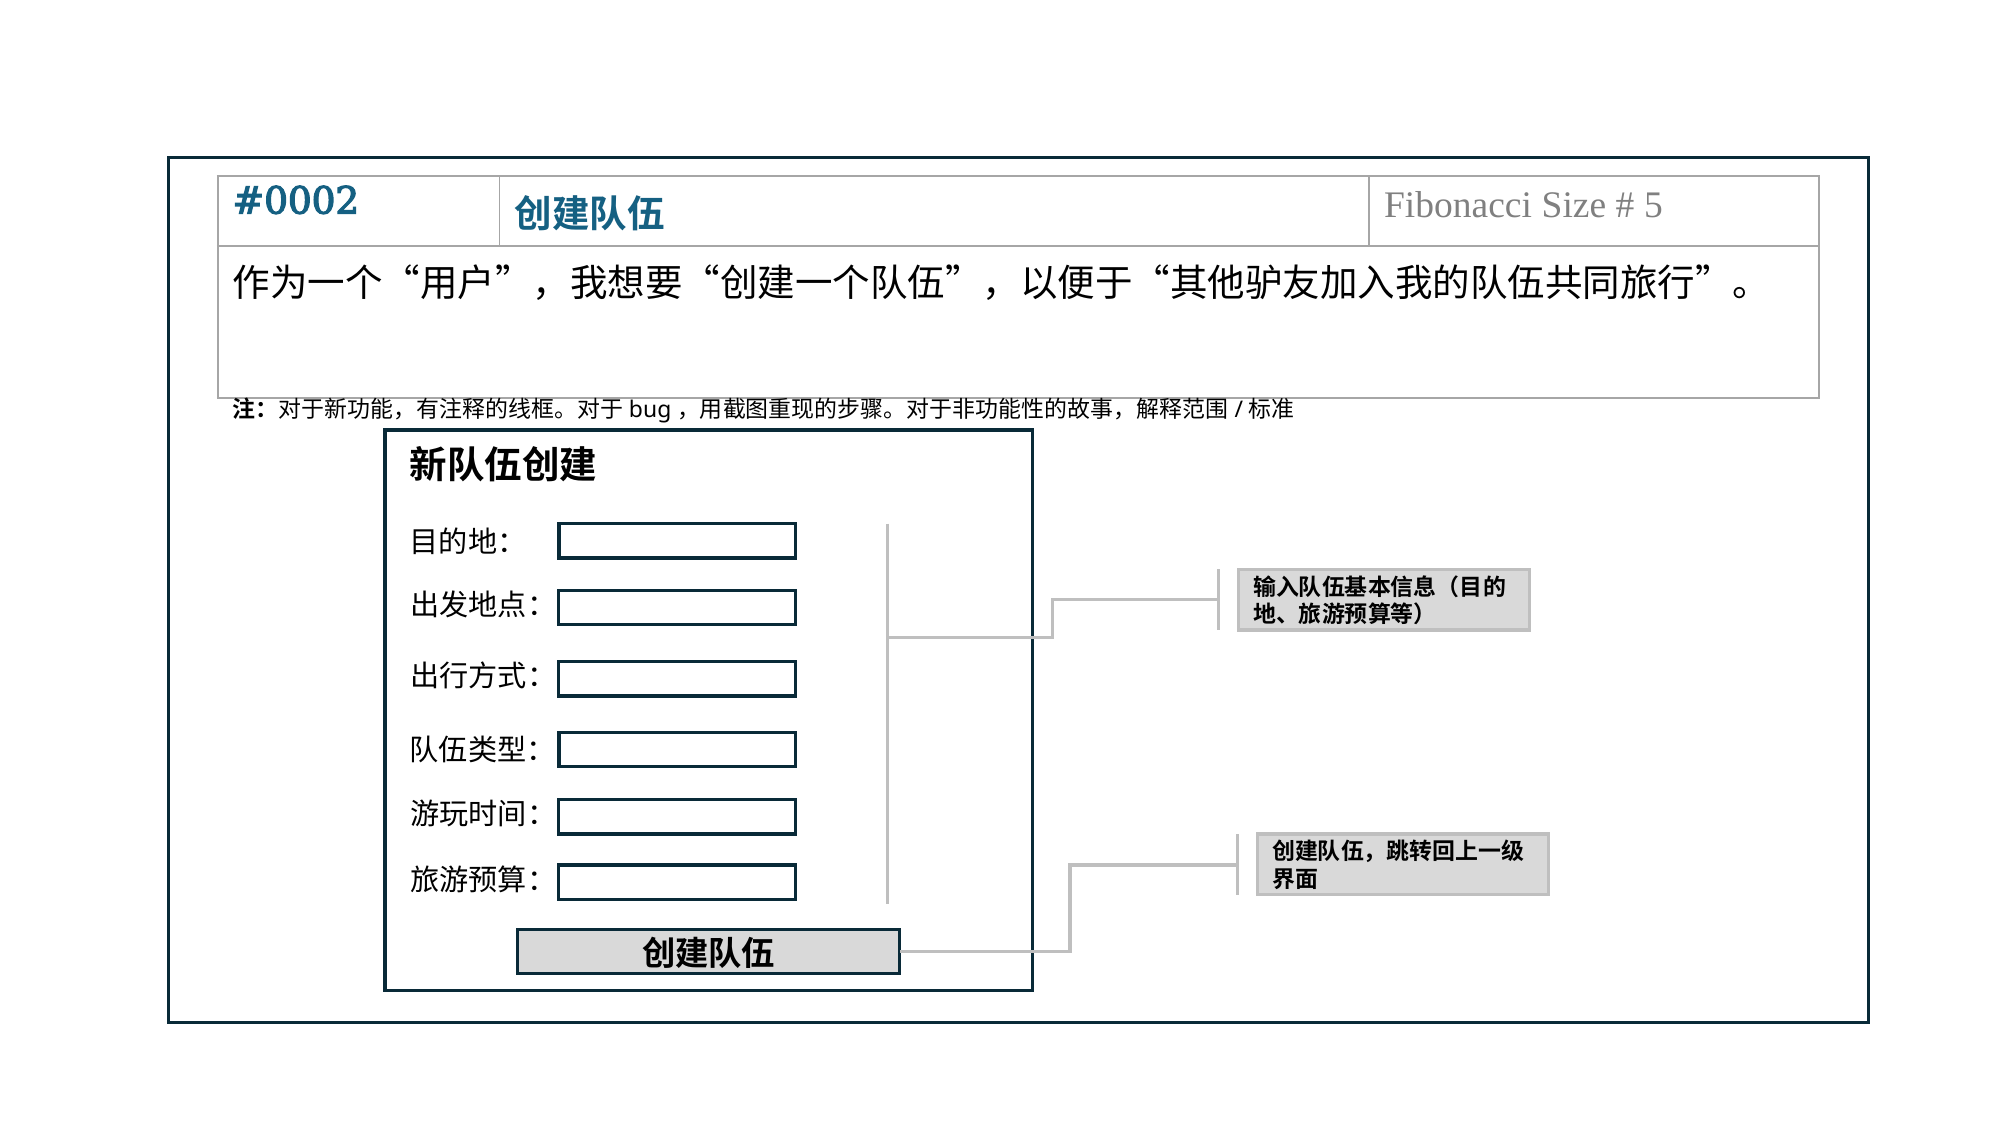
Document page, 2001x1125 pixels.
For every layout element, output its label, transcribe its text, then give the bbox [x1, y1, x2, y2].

text_box 新队伍创建 [394, 433, 902, 494]
text_box [557, 522, 797, 560]
text_box [557, 660, 797, 698]
text_box [167, 156, 1870, 1024]
text_box 出行方式： [395, 650, 559, 700]
text_box 出发地点： [395, 579, 559, 629]
table_cell 作为一个“用户”，我想要“创建一个队伍”，以便于“其他驴友加入我的队伍共同旅行”。 [219, 247, 1818, 387]
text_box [899, 864, 1239, 953]
table_header 创建队伍 [500, 177, 1368, 245]
table_header #0002 [219, 177, 499, 245]
text_box [557, 863, 797, 901]
text_box 旅游预算： [395, 853, 559, 904]
text_box 创建队伍 [516, 928, 901, 975]
text_box 输入队伍基本信息（目的地、旅游预算等） [1237, 568, 1531, 632]
text_box 注：对于新功能，有注释的线框。对于bug，用截图重现的步骤。对于非功能性的故事，解释范围/标准 [217, 387, 1820, 430]
text_box 队伍类型： [394, 724, 555, 775]
text_box 游玩时间： [395, 788, 559, 838]
text_box [557, 798, 797, 836]
text_box [557, 731, 797, 768]
text_box 创建队伍，跳转回上一级界面 [1256, 832, 1550, 896]
text_box 目的地： [394, 515, 555, 566]
text_box [383, 428, 1034, 992]
table_header Fibonacci Size # 5 [1370, 177, 1818, 245]
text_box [887, 599, 1218, 639]
text_box [557, 589, 797, 626]
